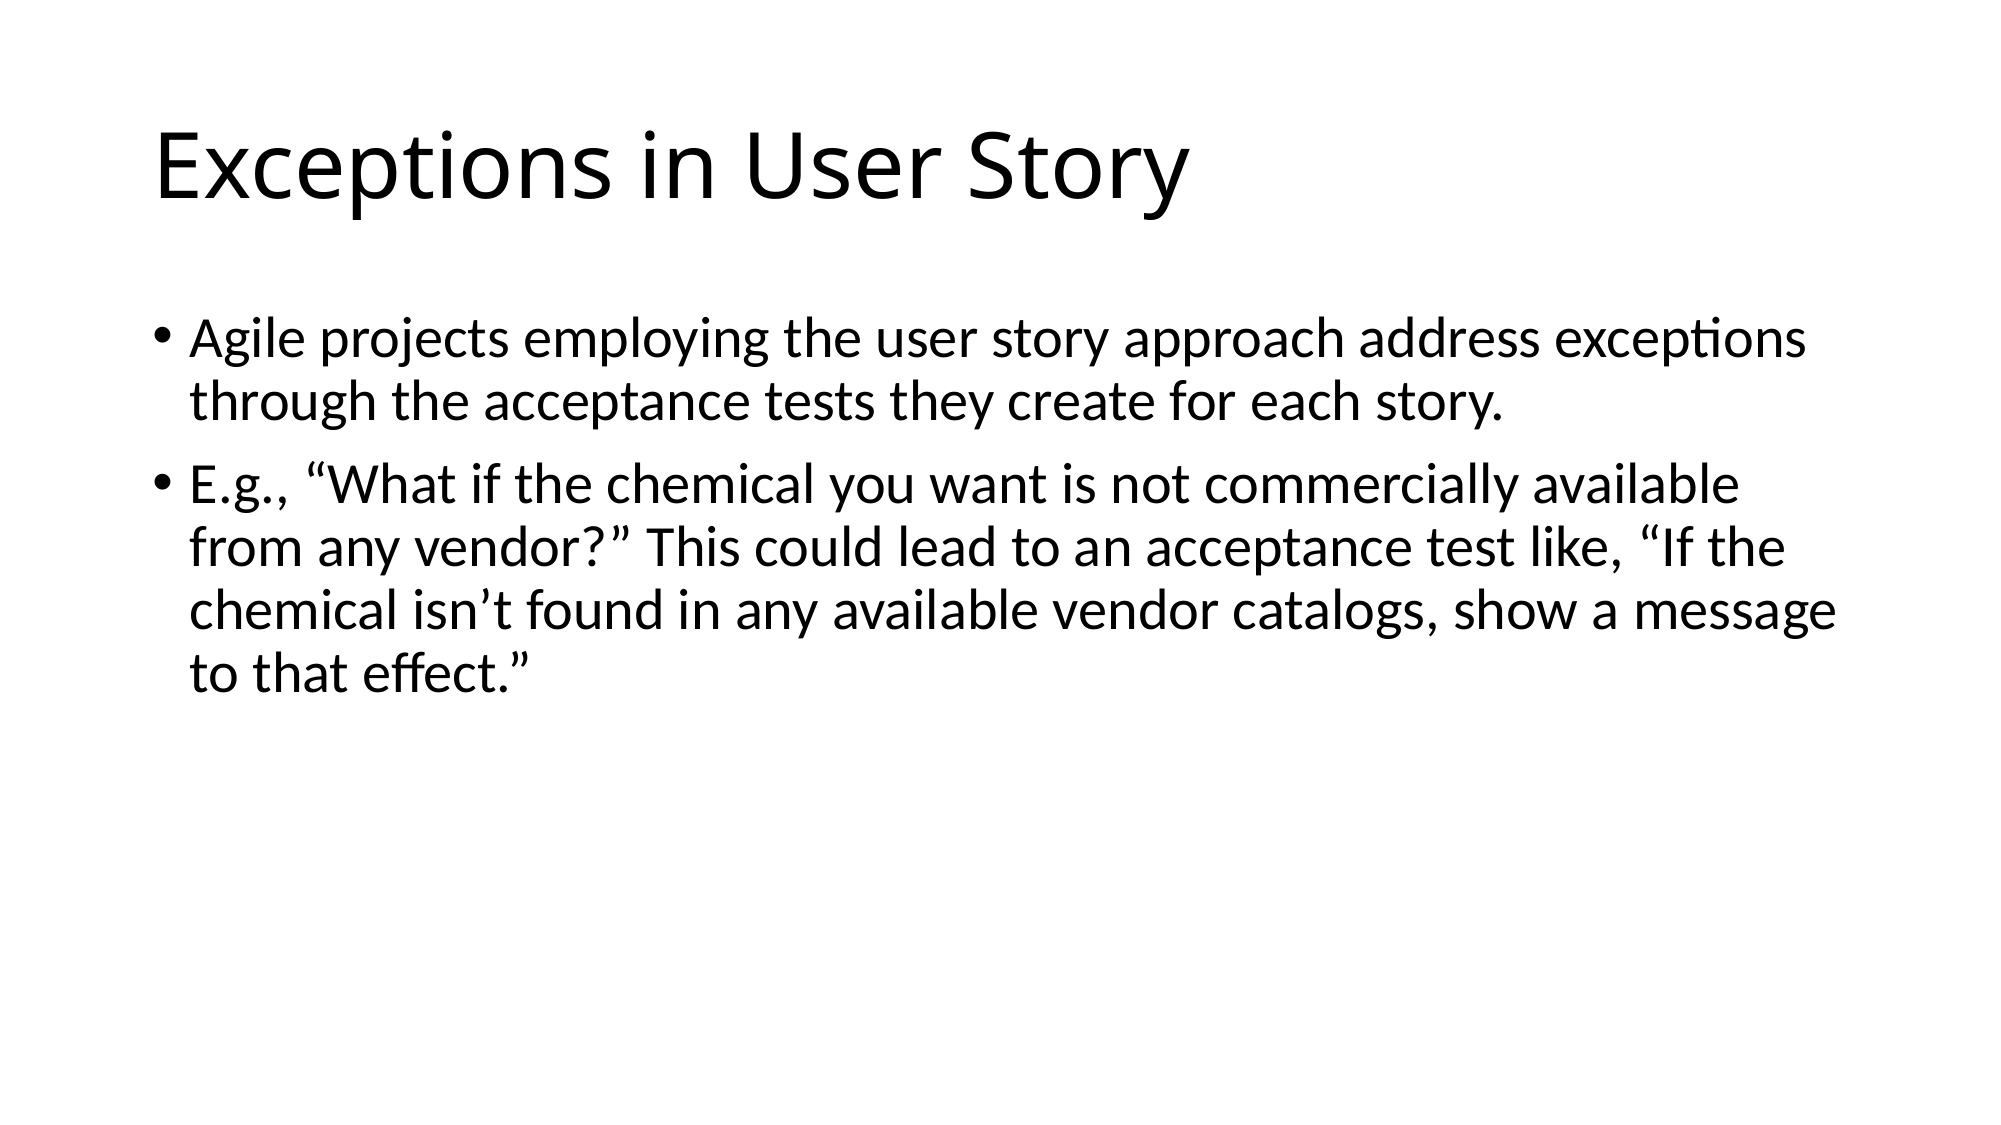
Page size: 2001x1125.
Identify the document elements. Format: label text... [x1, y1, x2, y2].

text_box Agile projects employing the user story approach address exceptions through the acceptance tests they create for each story. E.g., “What if the chemical you want is not commercially available from any vendor?” This could lead to an acceptance test like, “If the chemical isn’t found in any available vendor catalogs, show a message to that effect.” [137, 299, 1863, 1014]
text_box Exceptions in User Story [137, 59, 1863, 278]
